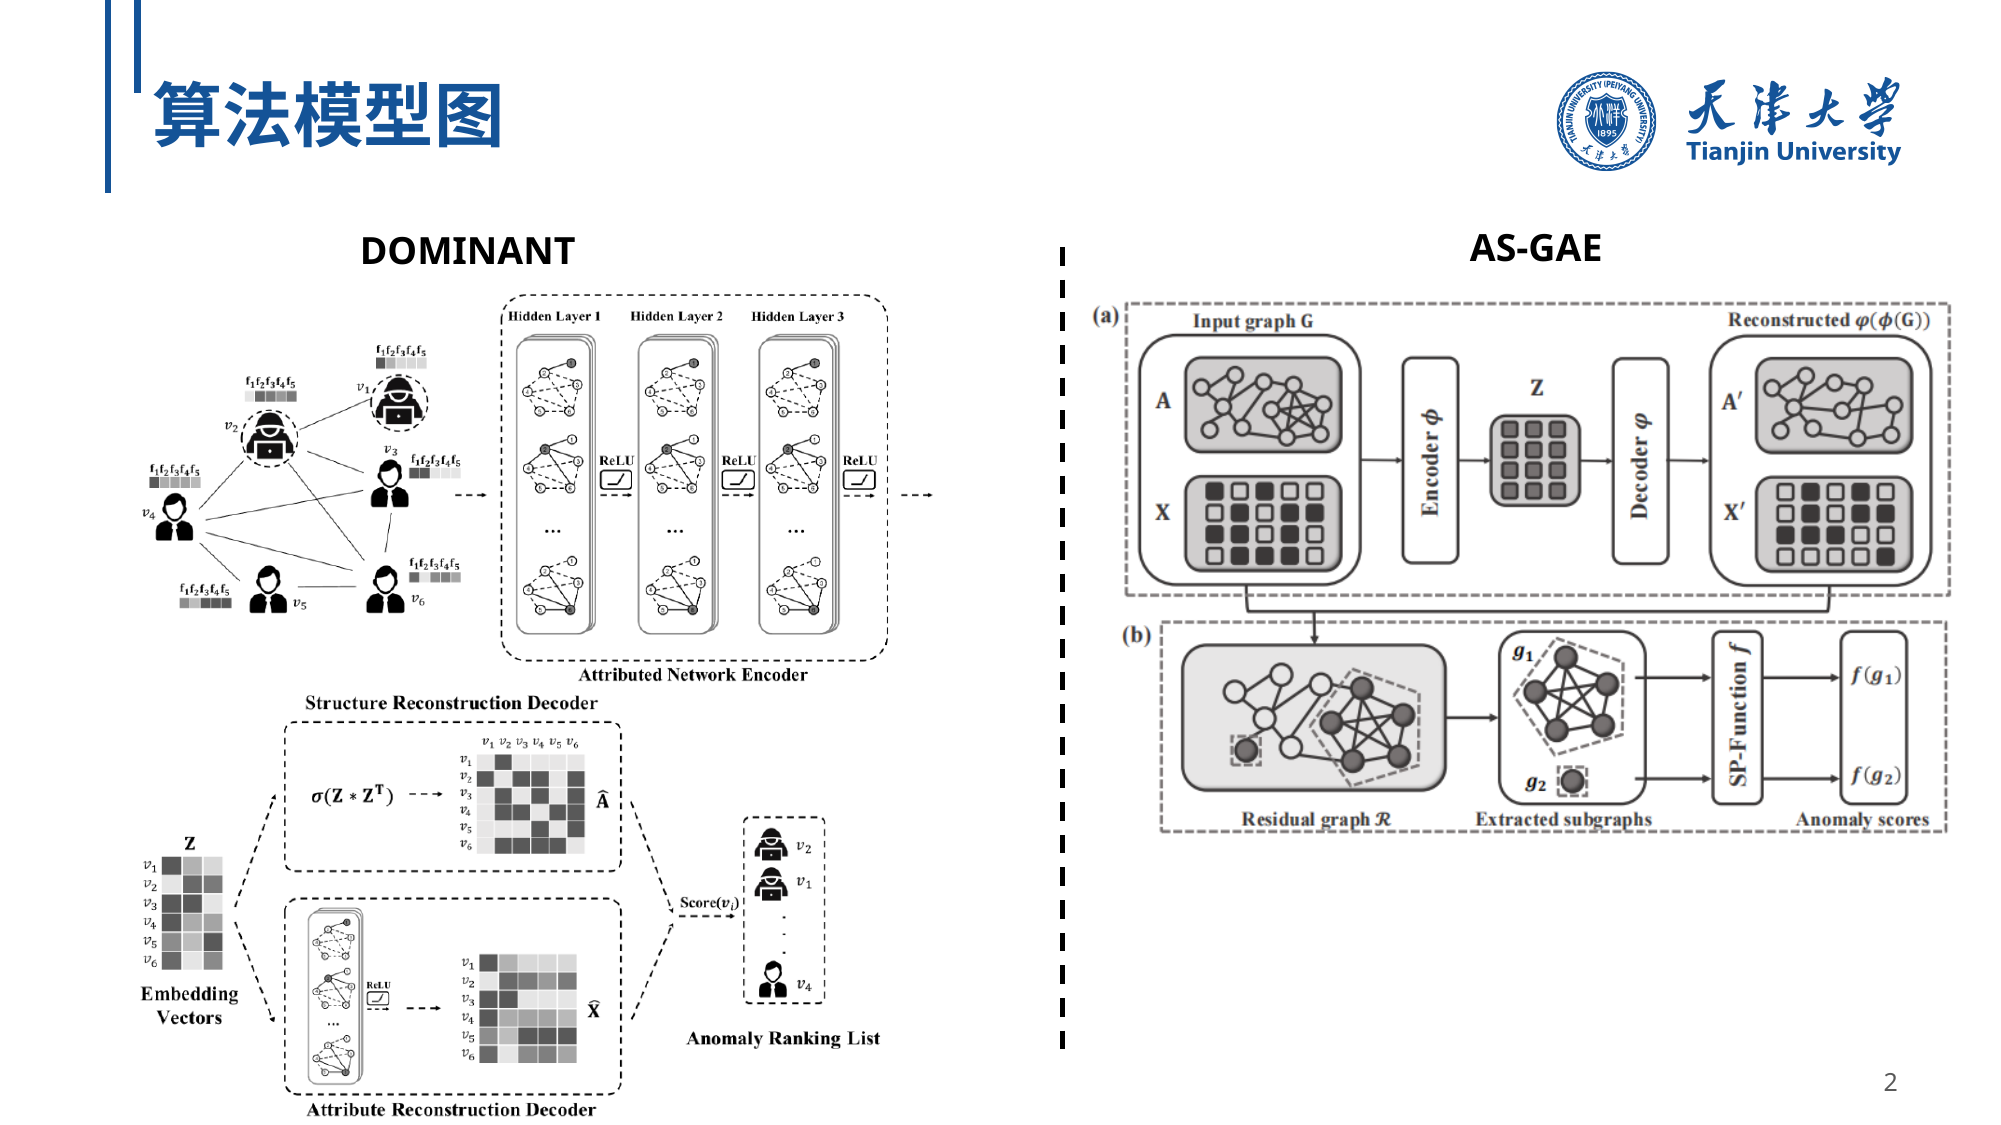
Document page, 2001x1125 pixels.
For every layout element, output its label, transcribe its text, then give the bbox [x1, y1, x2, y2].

text_box DOMINANT [345, 219, 591, 280]
title 算法模型图 [137, 73, 1524, 165]
picture [1072, 280, 2000, 845]
picture [135, 280, 938, 1125]
picture [1552, 68, 1909, 175]
text_box AS-GAE [1455, 216, 1618, 277]
